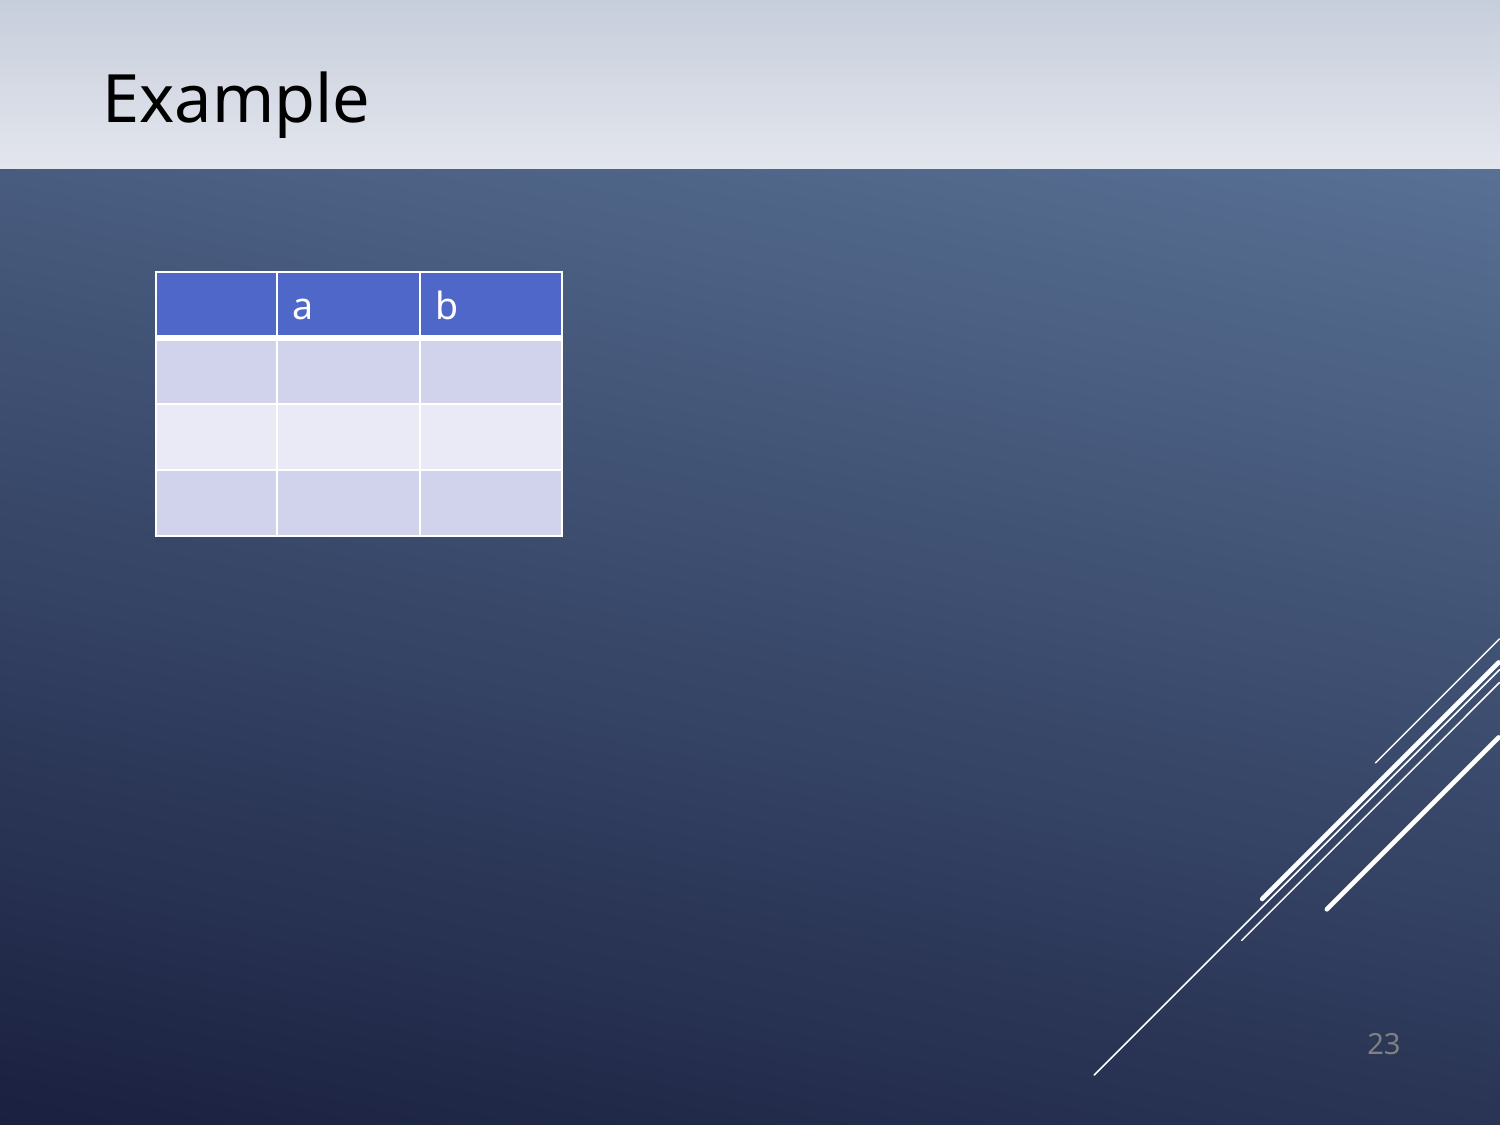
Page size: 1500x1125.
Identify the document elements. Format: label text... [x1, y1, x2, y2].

title Example [87, 24, 1416, 169]
slide_number 23 [1328, 1002, 1416, 1073]
